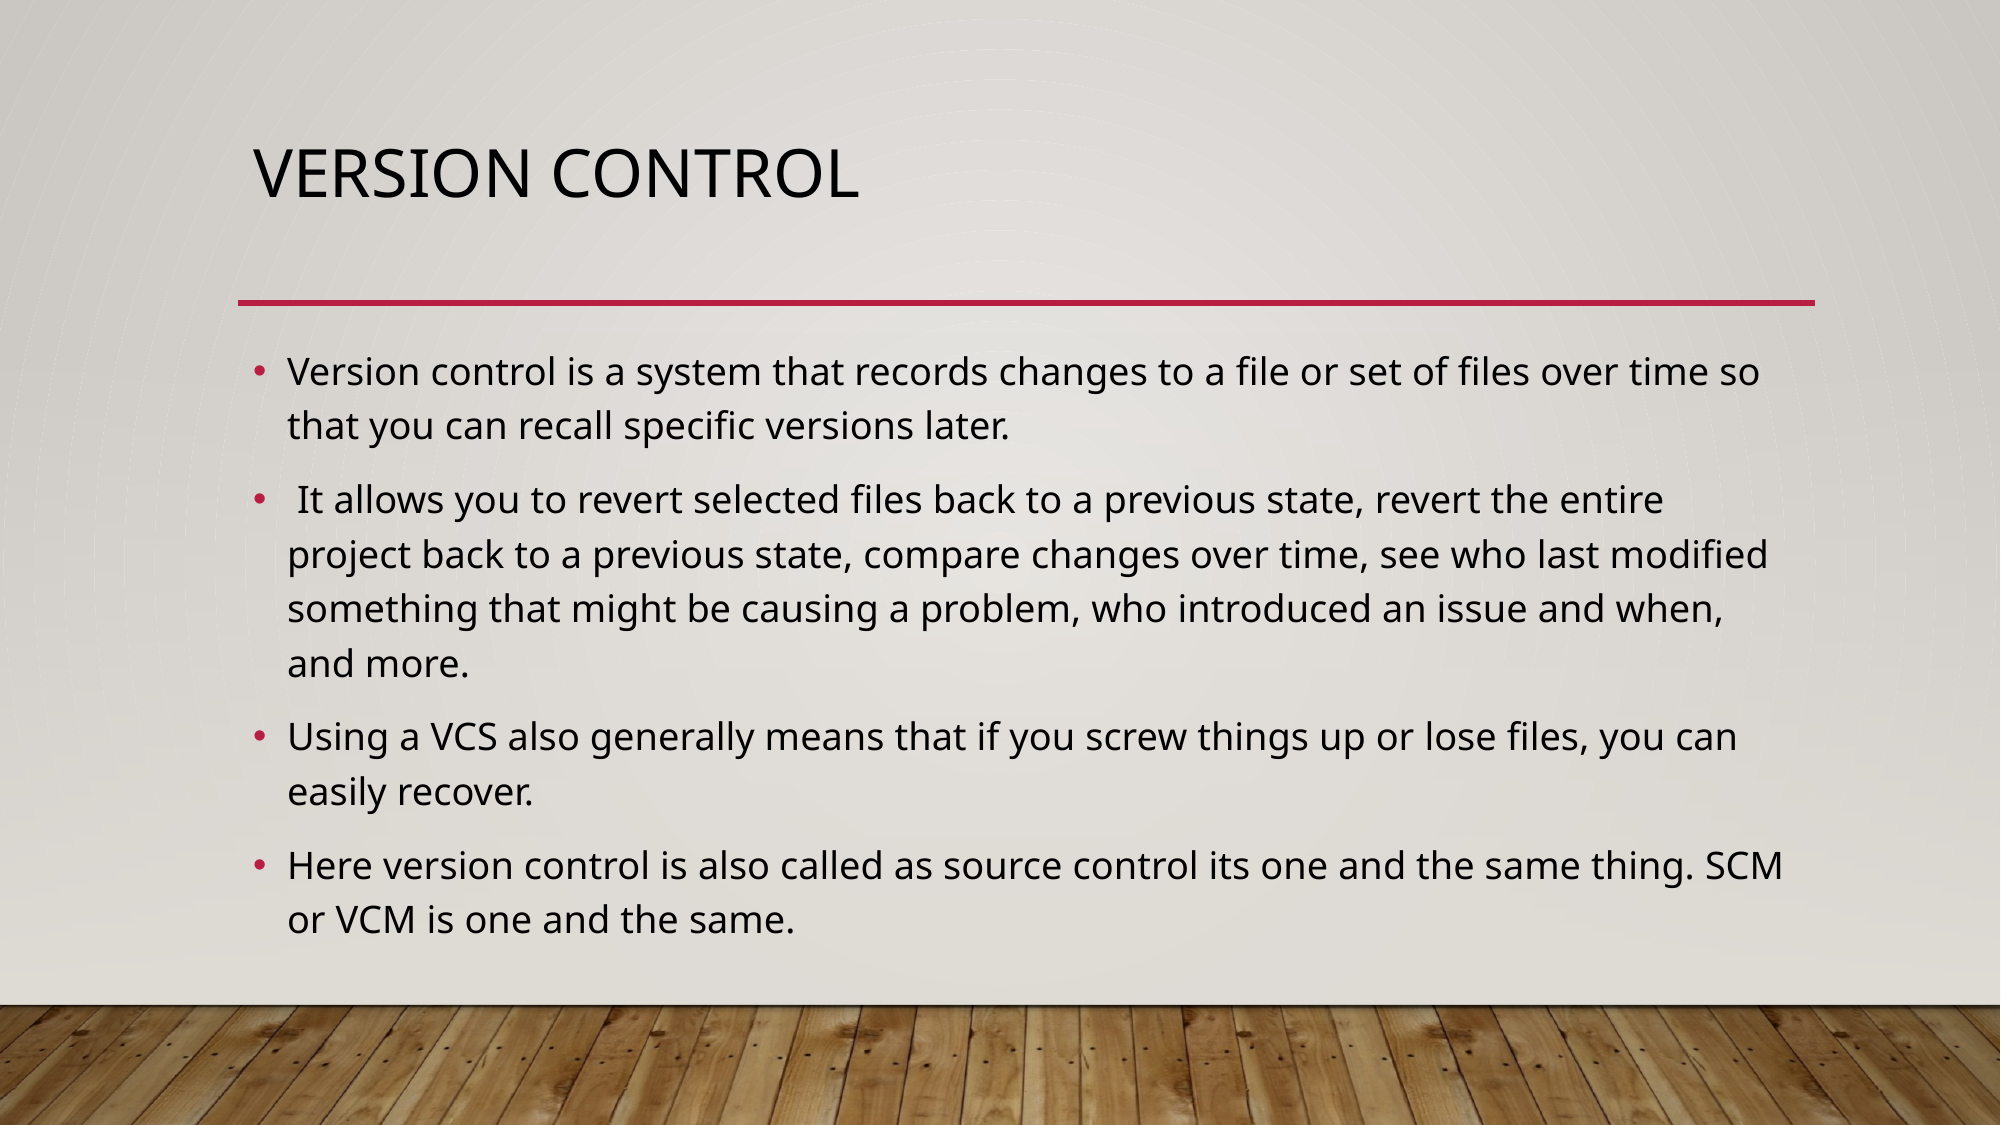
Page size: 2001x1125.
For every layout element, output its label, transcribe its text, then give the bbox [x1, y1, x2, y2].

picture [0, 1005, 2000, 1125]
title Version control [238, 131, 1814, 305]
list Version control is a system that records changes to a file or set of files over time so that you can recall specific versions later. It allows you to revert selected files back to a previous state, revert the entire project back to a previous state, compare changes over time, see who last modified something that might be causing a problem, who introduced an issue and when, and more. Using a VCS also generally means that if you screw things up or lose files, you can easily recover. Here version control is also called as source control its one and the same thing. SCM or VCM is one and the same. [238, 330, 1814, 955]
